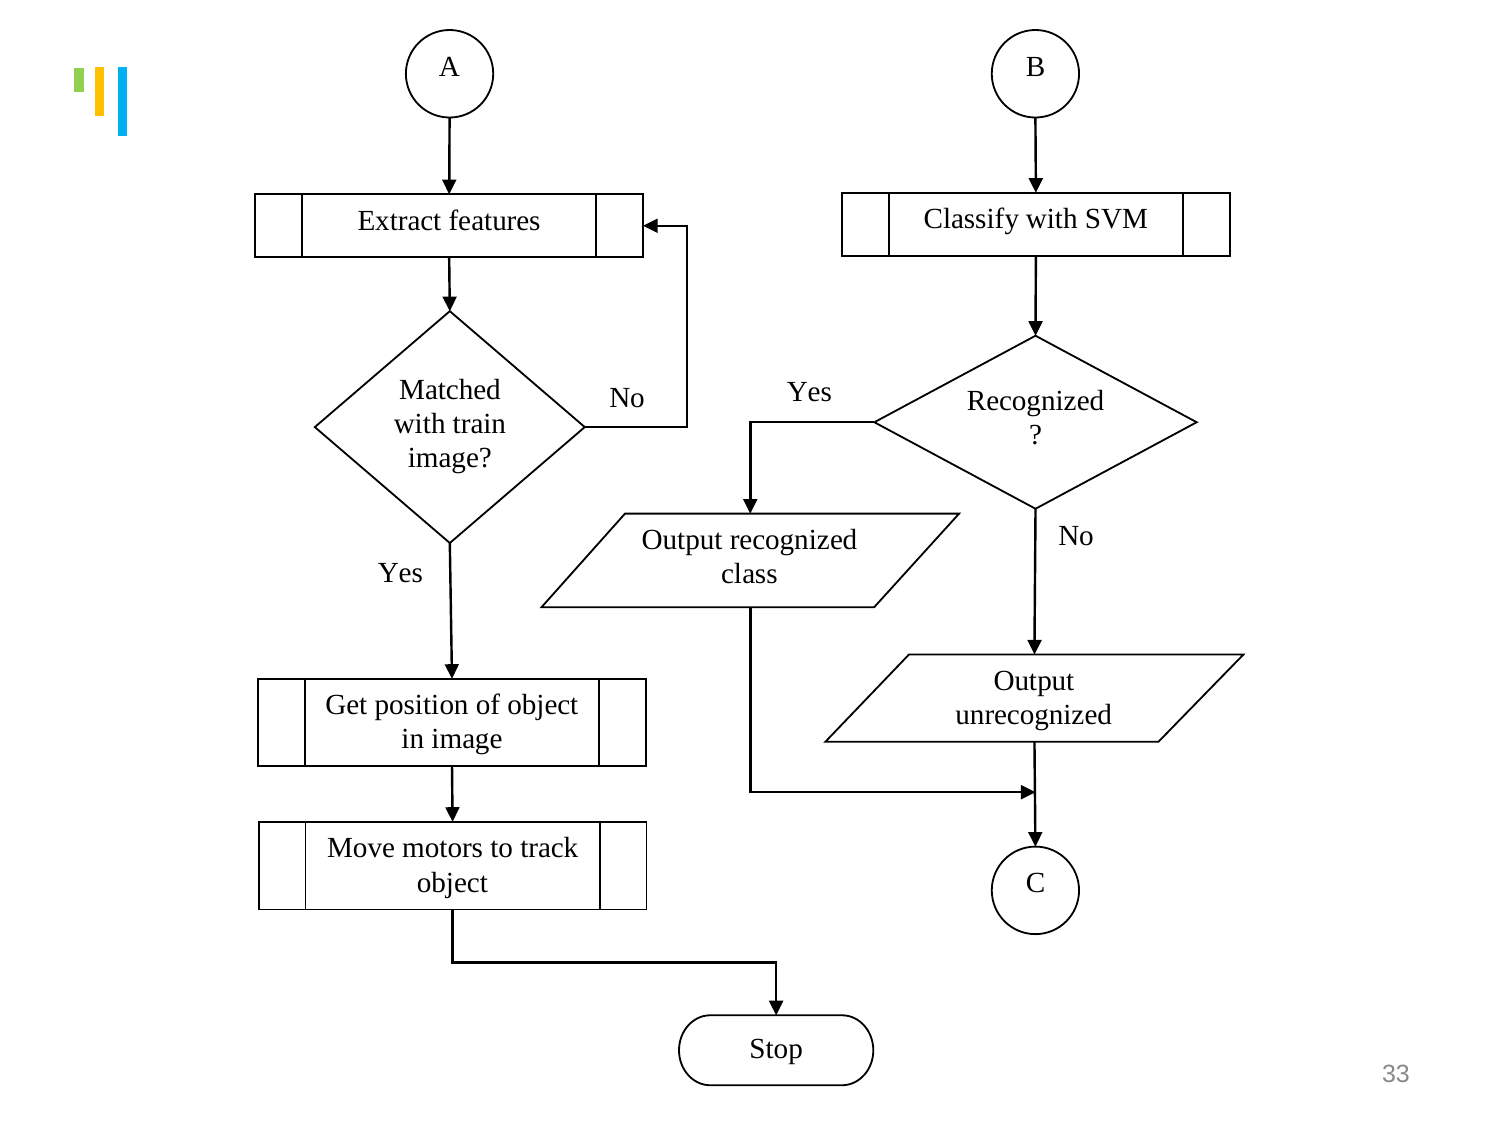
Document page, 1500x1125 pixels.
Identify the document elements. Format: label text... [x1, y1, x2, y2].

picture [182, 0, 1376, 1125]
slide_number 33 [1376, 1042, 1425, 1103]
